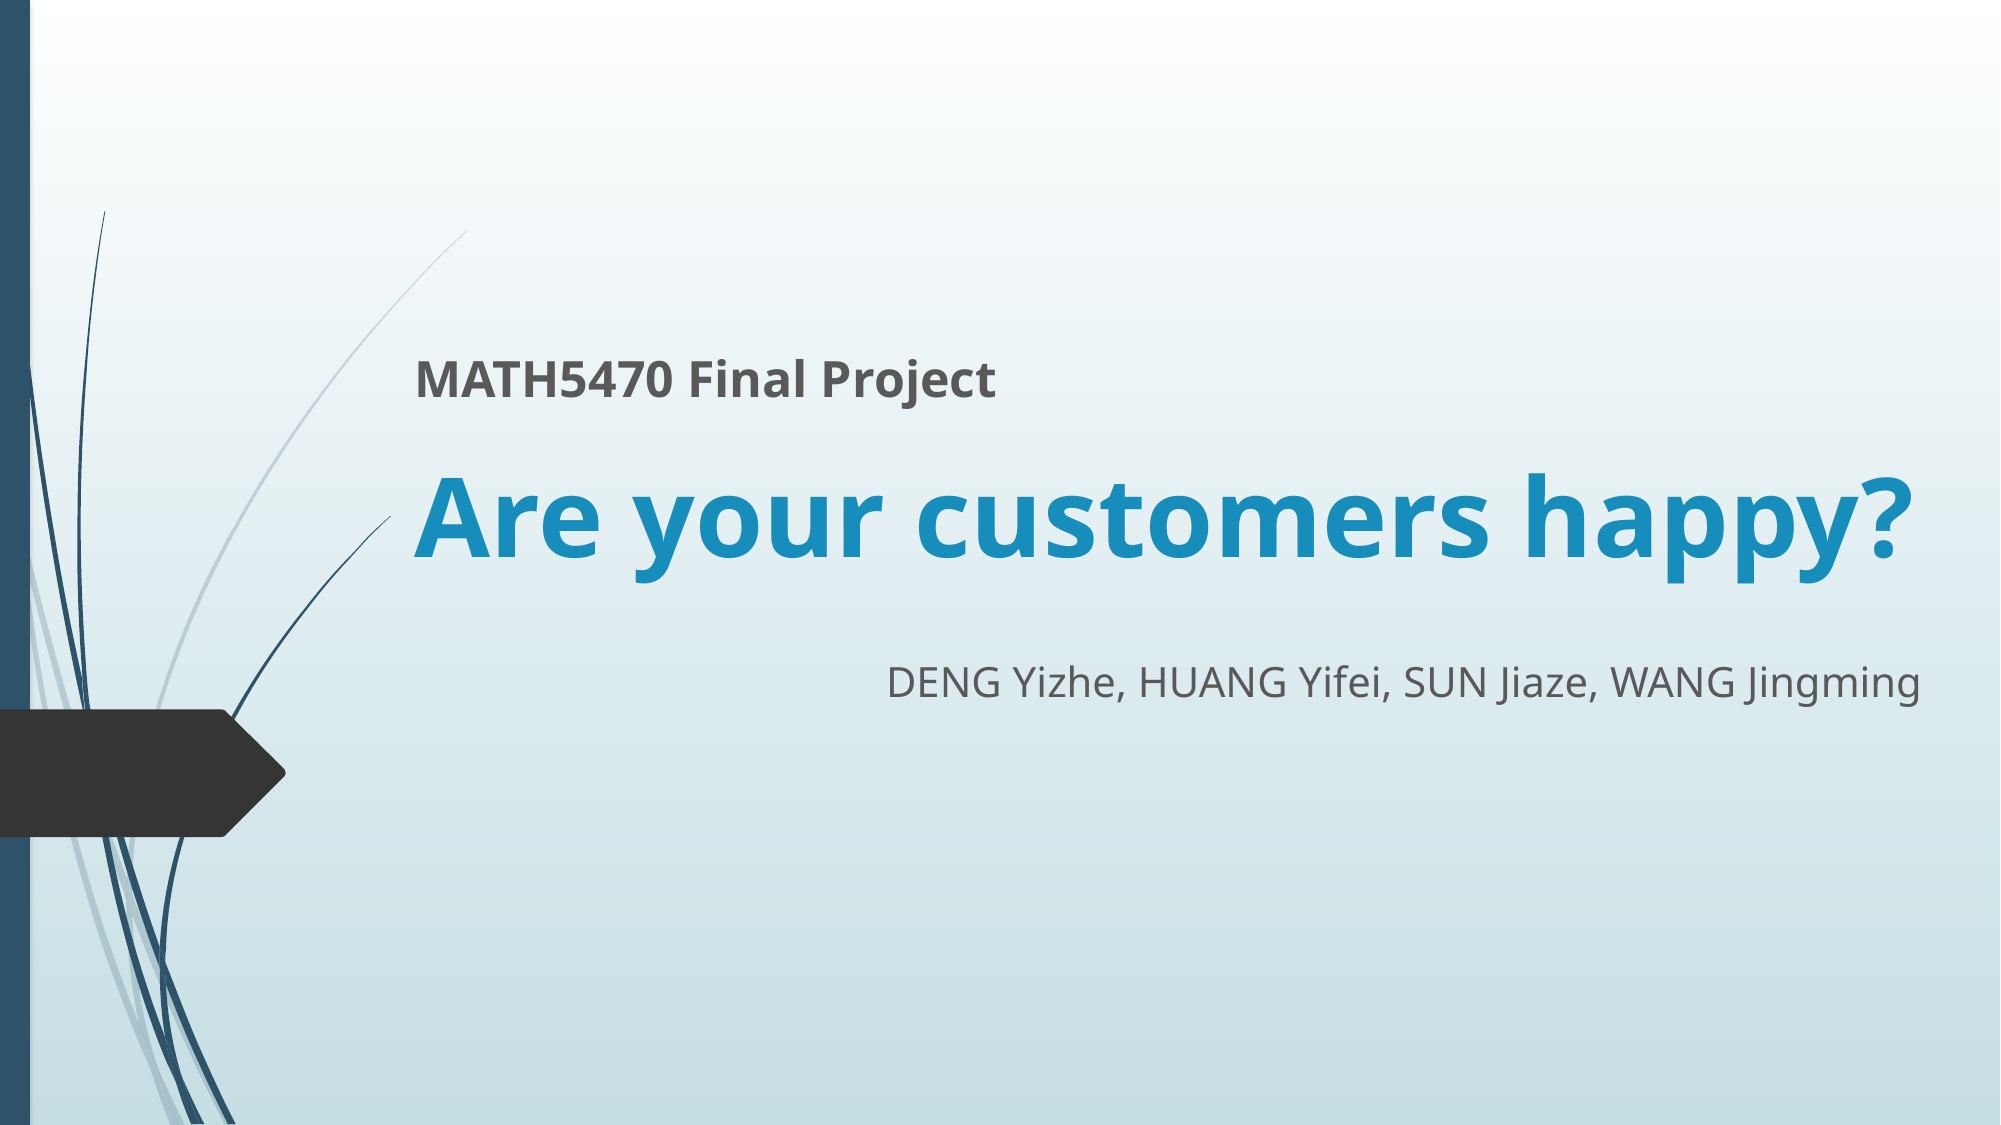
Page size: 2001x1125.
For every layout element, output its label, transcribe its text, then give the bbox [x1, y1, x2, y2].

title Are your customers happy? [399, 435, 1938, 588]
text_box MATH5470 Final Project [399, 339, 1827, 436]
subtitle DENG Yizhe, HUANG Yifei, SUN Jiaze, WANG Jingming [399, 648, 1938, 833]
